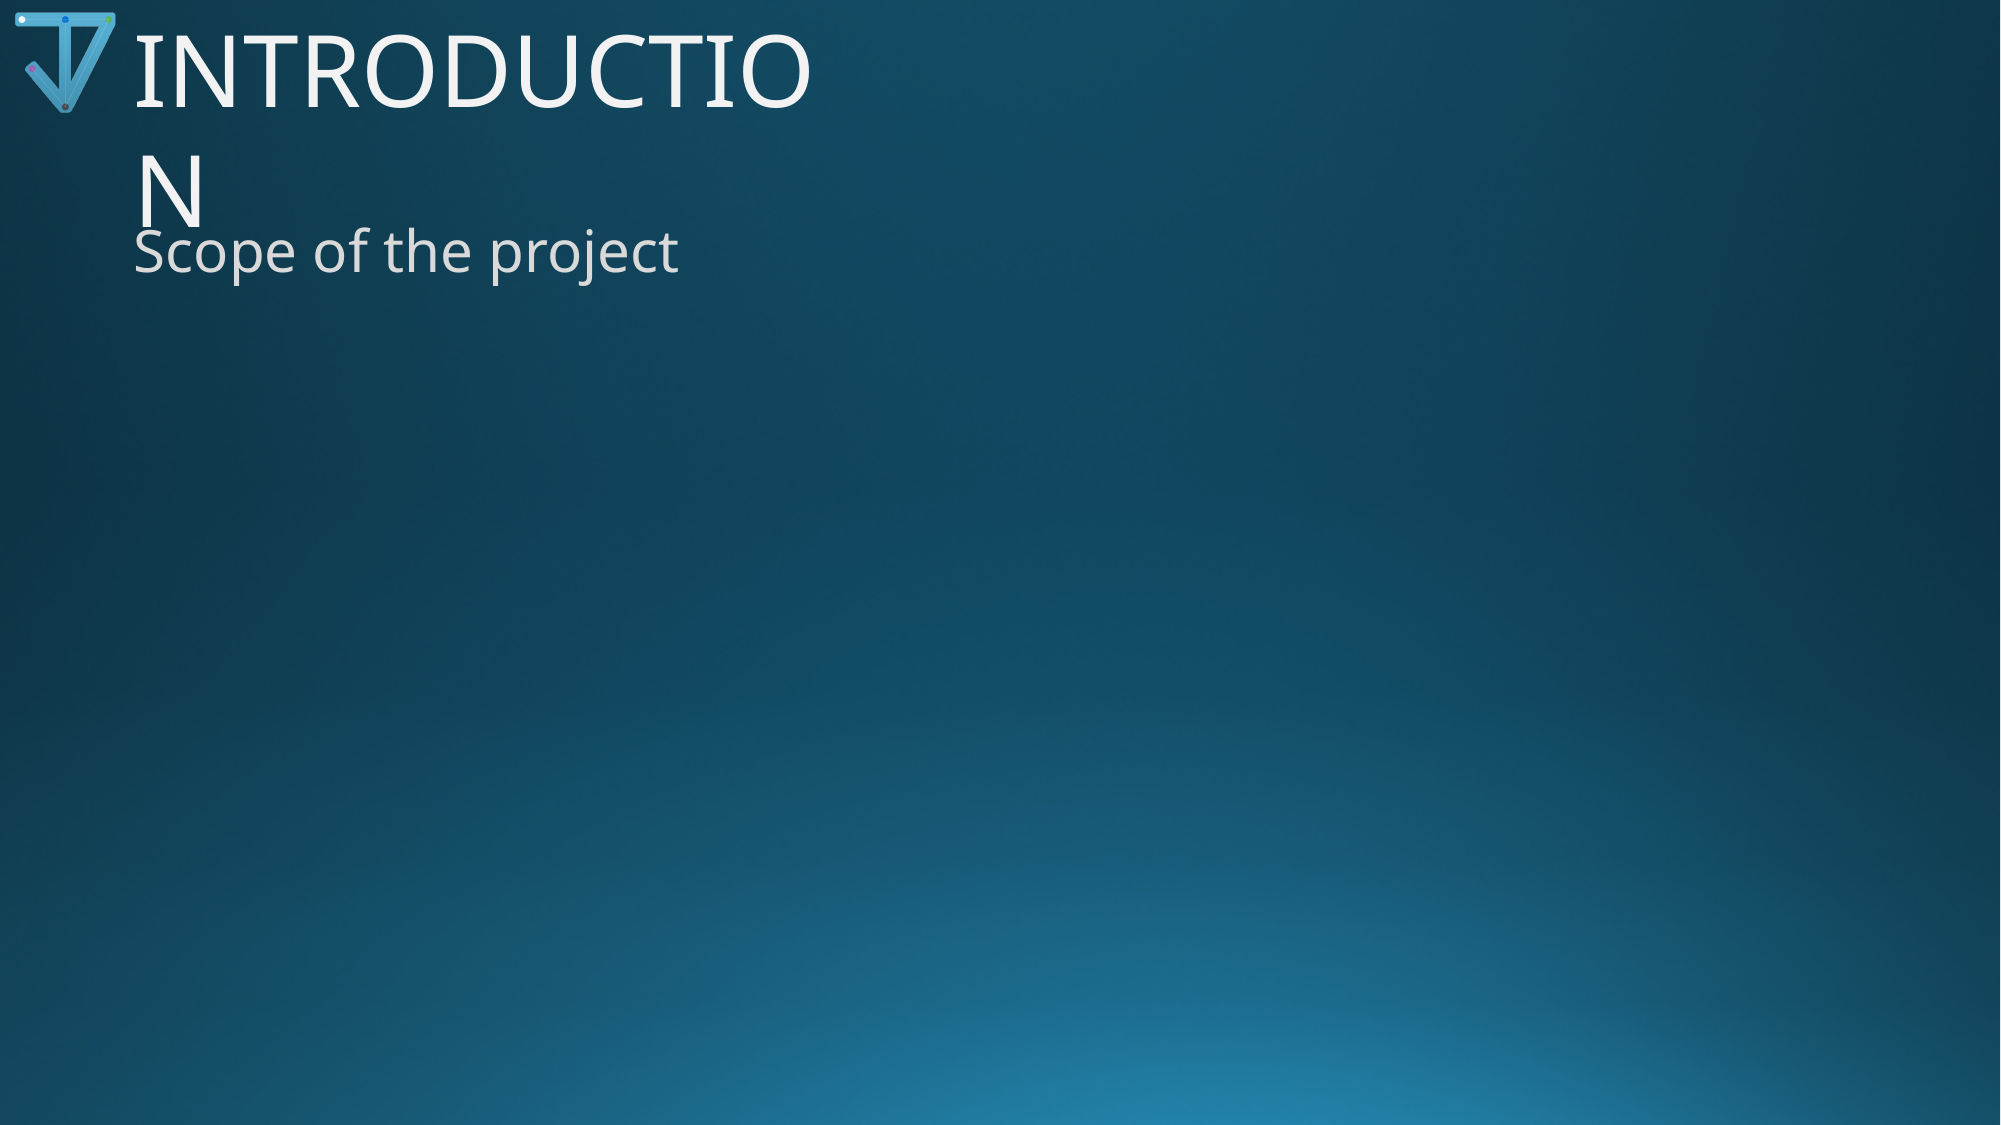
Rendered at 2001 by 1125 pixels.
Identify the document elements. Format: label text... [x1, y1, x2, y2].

text_box INTRODUCTION [119, 0, 899, 206]
picture [0, 0, 2001, 1125]
text_box Scope of the project [119, 206, 1665, 342]
